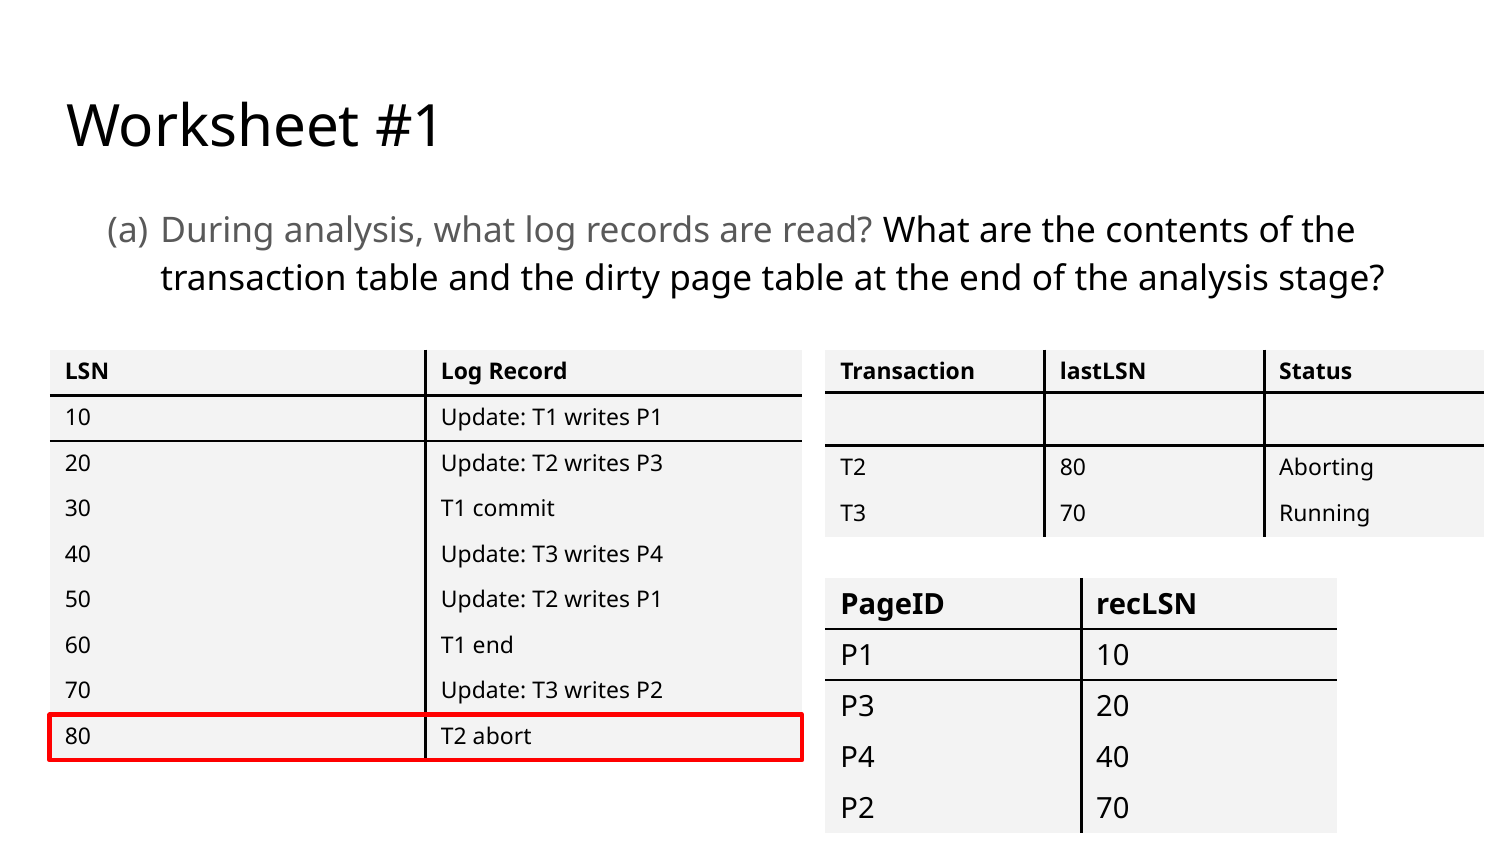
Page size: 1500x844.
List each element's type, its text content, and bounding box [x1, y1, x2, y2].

table_cell 20 [50, 442, 424, 486]
table_header recLSN [1083, 578, 1337, 628]
table_header lastLSN [1046, 350, 1263, 391]
table_cell T3 [825, 491, 1043, 537]
table_cell 10 [1083, 630, 1337, 679]
table_header Log Record [427, 350, 802, 394]
table_cell 70 [1046, 491, 1263, 537]
table_cell T1 end [427, 623, 802, 669]
table_cell T1 commit [427, 486, 802, 532]
table_header Transaction [825, 350, 1043, 391]
table_header LSN [50, 350, 424, 394]
table_cell [1266, 394, 1484, 444]
table_cell Update: T3 writes P4 [427, 532, 802, 578]
table_cell 30 [50, 486, 424, 532]
table_cell 80 [1046, 447, 1263, 491]
table_cell T2 [825, 447, 1043, 491]
table_cell P1 [825, 630, 1080, 679]
table_cell Update: T2 writes P3 [427, 442, 802, 486]
table_cell Update: T2 writes P1 [427, 578, 802, 623]
table_cell 50 [50, 578, 424, 623]
table_cell Aborting [1266, 447, 1484, 491]
table_cell 70 [50, 669, 424, 714]
table_cell 20 [1083, 681, 1337, 731]
table_cell P3 [825, 681, 1080, 731]
text_box [49, 714, 802, 760]
table_cell 40 [50, 532, 424, 578]
table_cell Update: T1 writes P1 [427, 397, 802, 440]
table_cell 10 [50, 397, 424, 440]
table_cell [825, 394, 1043, 444]
table_cell 60 [50, 623, 424, 669]
table_cell Update: T3 writes P2 [427, 669, 802, 714]
table_cell 70 [1083, 782, 1337, 833]
table_cell P2 [825, 782, 1080, 833]
table_header Status [1266, 350, 1484, 391]
table_cell Running [1266, 491, 1484, 537]
table_cell 40 [1083, 731, 1337, 782]
table_cell P4 [825, 731, 1080, 782]
table_header PageID [825, 578, 1080, 628]
table_cell [1046, 394, 1263, 444]
text_box Worksheet #1 [51, 72, 1449, 167]
list During analysis, what log records are read? What are the contents of the transaction table and the dirty page table at the end of the analysis stage? [75, 196, 1425, 322]
